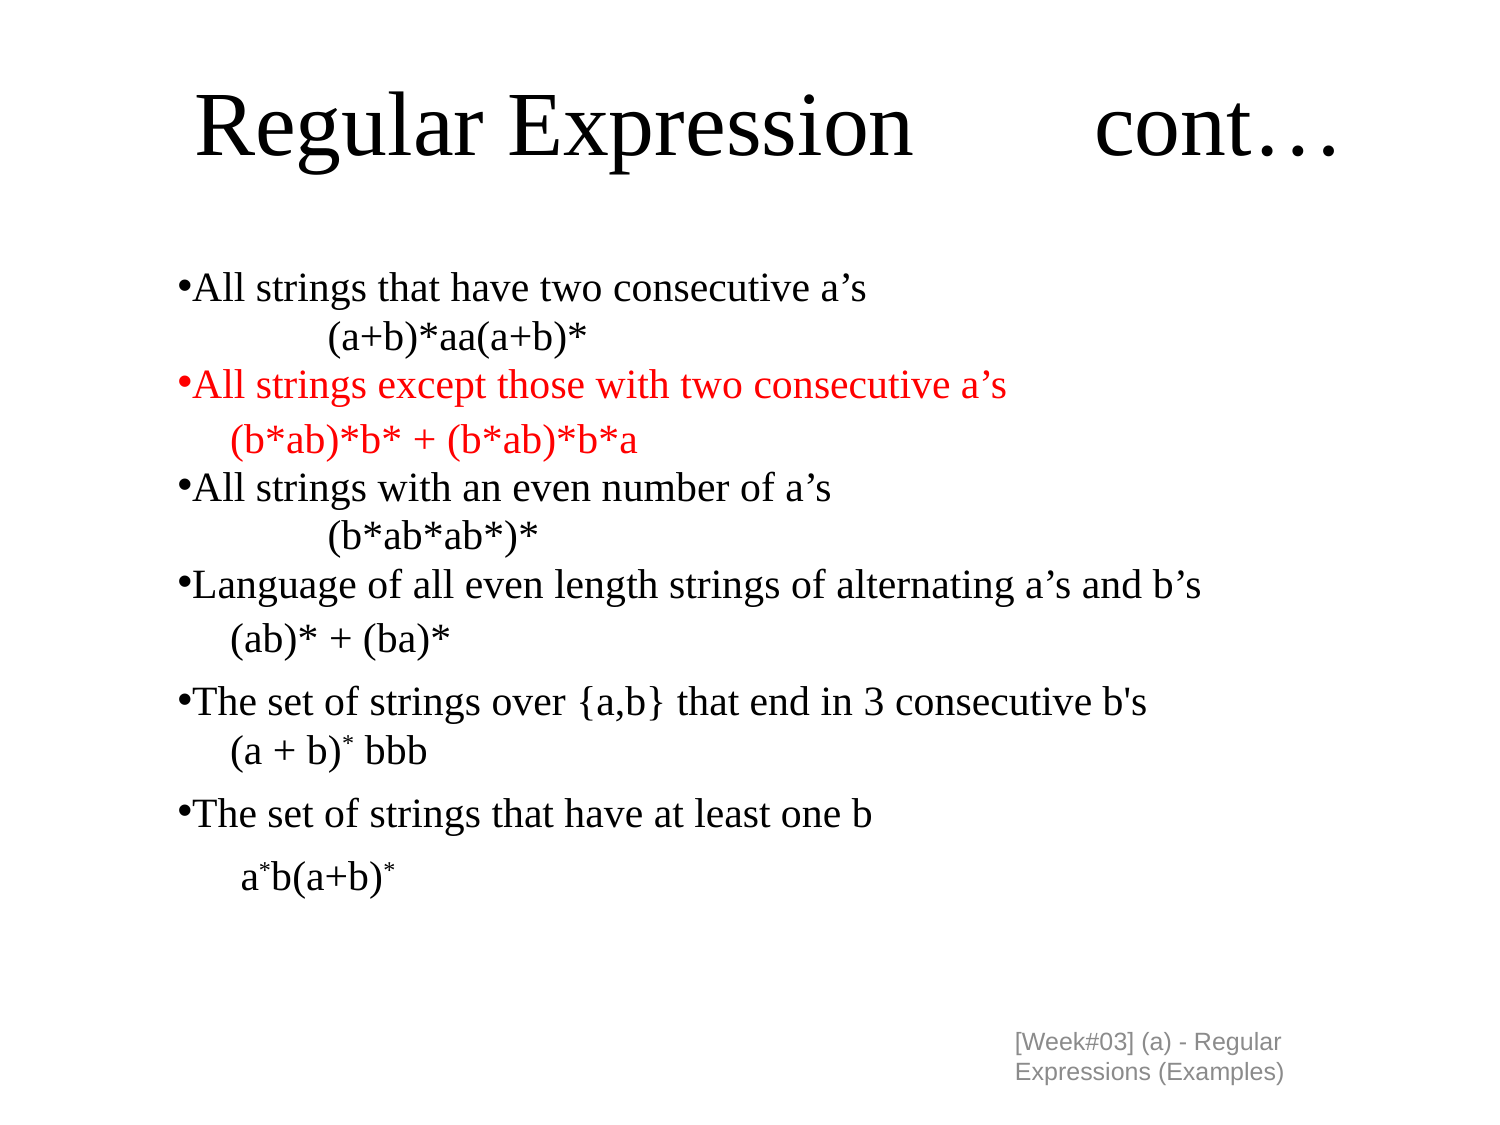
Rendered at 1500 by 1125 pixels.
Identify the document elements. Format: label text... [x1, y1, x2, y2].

slide_number [Week#03] (a) - Regular Expressions (Examples) [999, 1025, 1438, 1085]
title Regular Expression cont… [100, 37, 1438, 200]
list All strings that have two consecutive a’s (a+b)*aa(a+b)* All strings except those with two consecutive a’s (b*ab)*b* + (b*ab)*b*a All strings with an even number of a’s (b*ab*ab*)* Language of all even length strings of alternating a’s and b’s (ab)* + (ba)* The set of strings over {a,b} that end in 3 consecutive b's (a + b)* bbb The set of strings that have at least one b a*b(a+b)* [162, 262, 1500, 1000]
